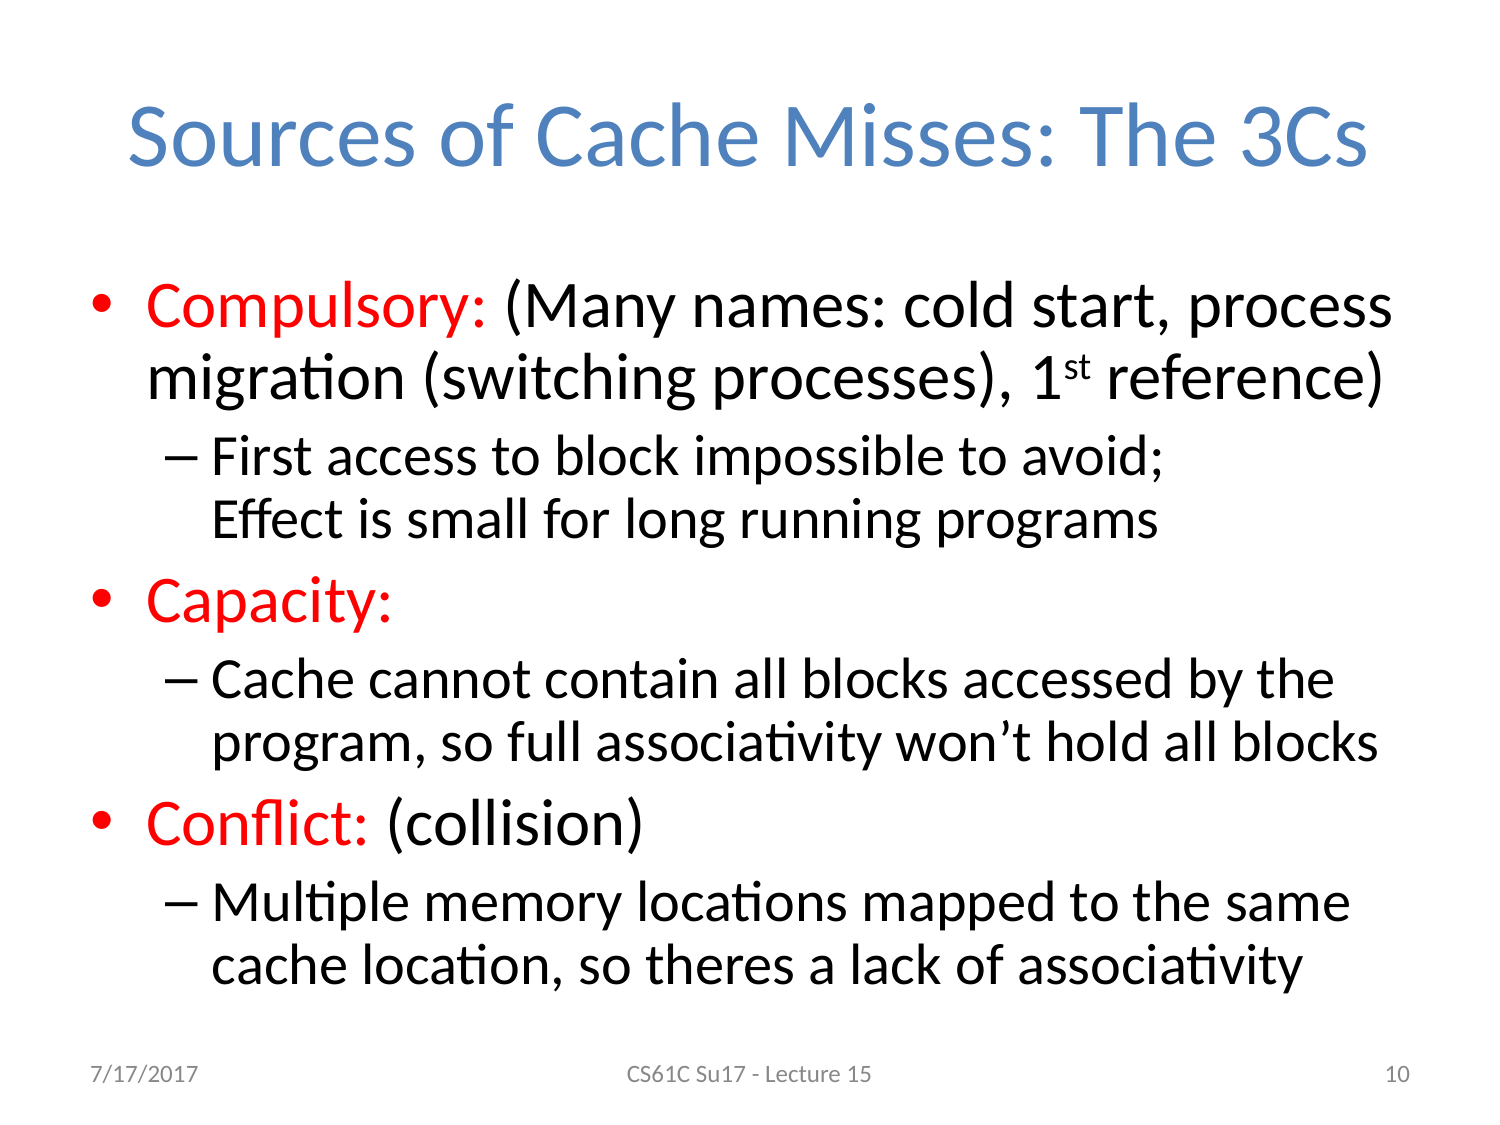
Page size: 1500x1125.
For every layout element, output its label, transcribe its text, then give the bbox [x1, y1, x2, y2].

slide_number ‹#› [1074, 1042, 1425, 1103]
list Compulsory: (Many names: cold start, process migration (switching processes), 1st reference) First access to block impossible to avoid; Effect is small for long running programs Capacity: Cache cannot contain all blocks accessed by the program, so full associativity won’t hold all blocks Conflict: (collision) Multiple memory locations mapped to the same cache location, so theres a lack of associativity [75, 262, 1425, 1073]
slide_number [75, 1042, 425, 1103]
footer CS61C Su17 - Lecture 15 [512, 1042, 988, 1103]
title Sources of Cache Misses: The 3Cs [75, 45, 1425, 233]
